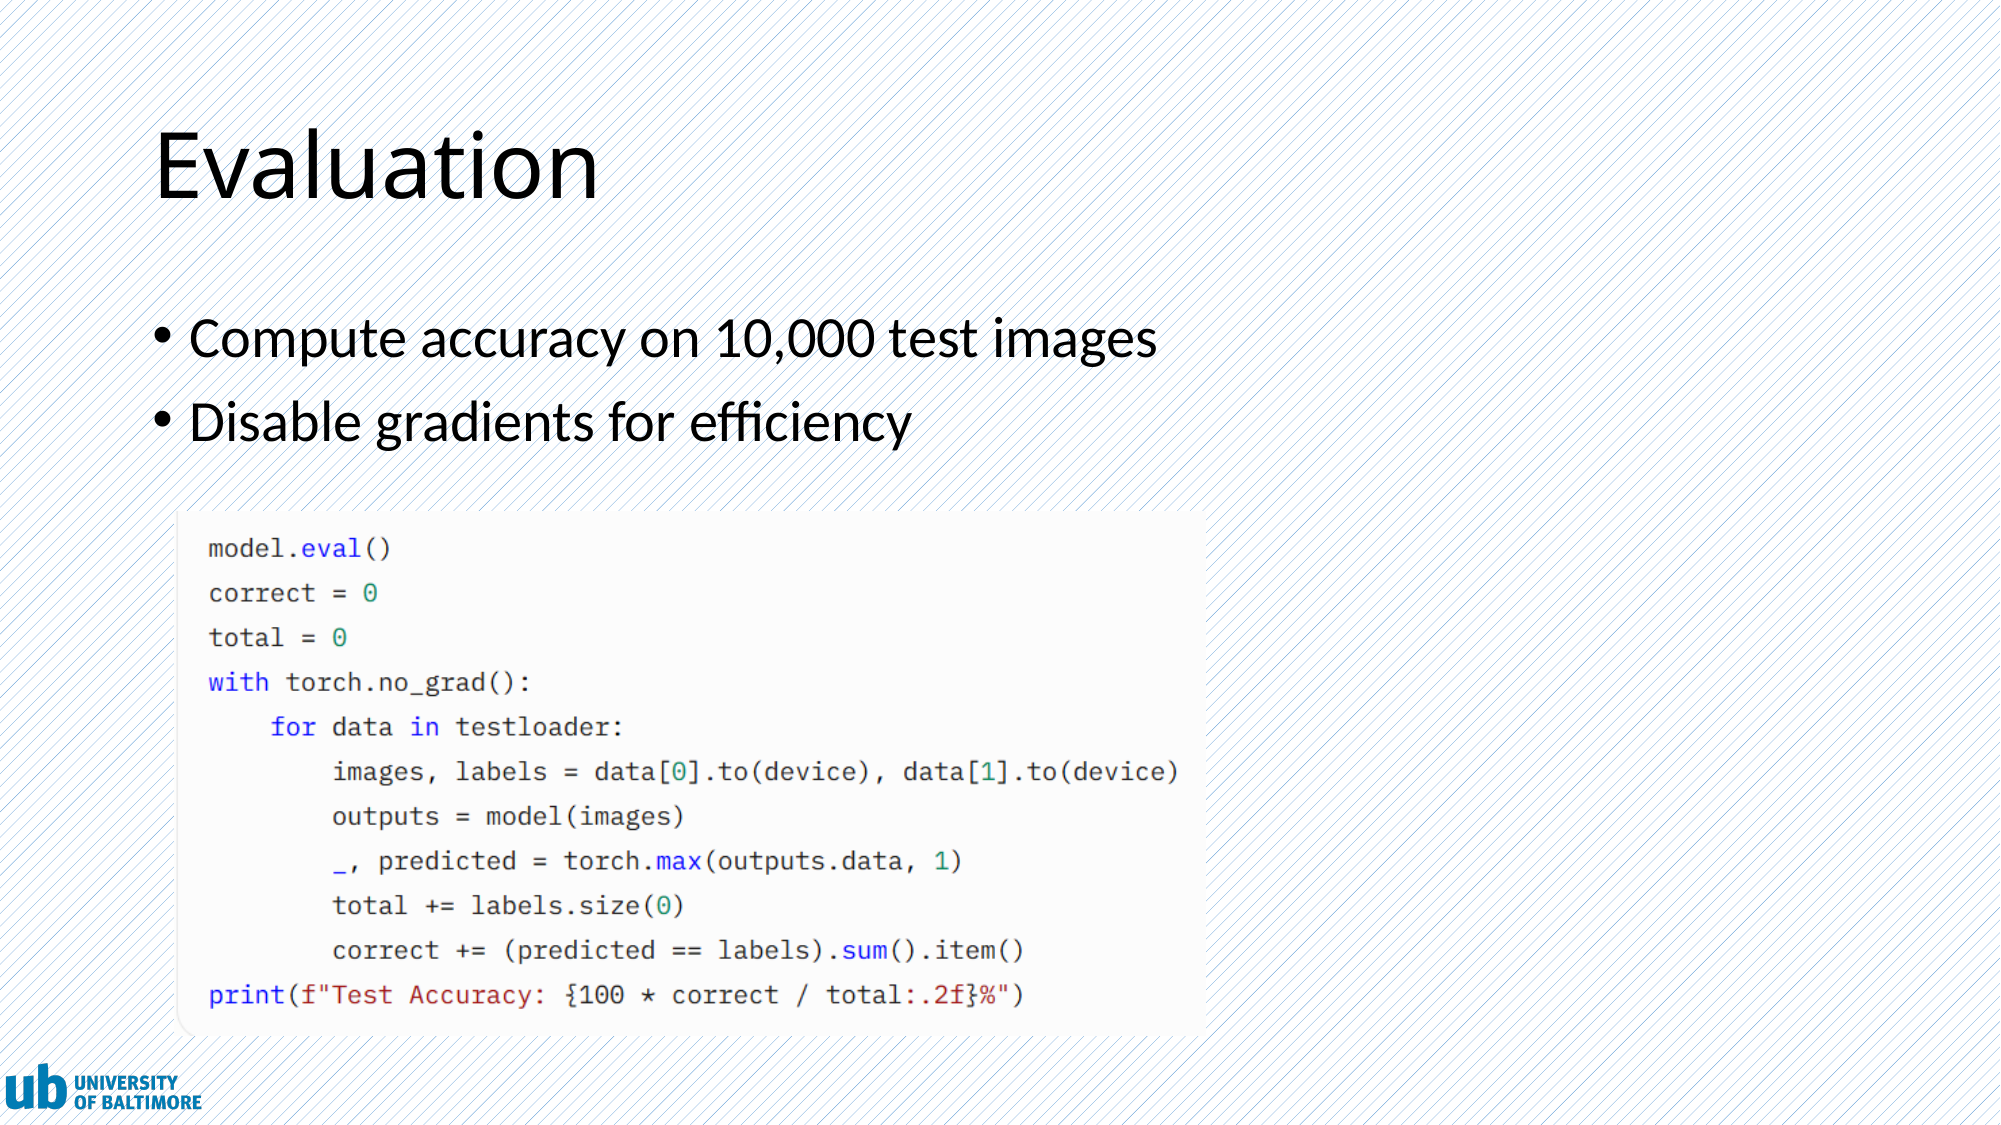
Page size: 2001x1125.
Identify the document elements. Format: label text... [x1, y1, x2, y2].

list Compute accuracy on 10,000 test images Disable gradients for efficiency [137, 299, 1863, 1014]
title Evaluation [137, 59, 1863, 278]
picture [0, 511, 1206, 1125]
